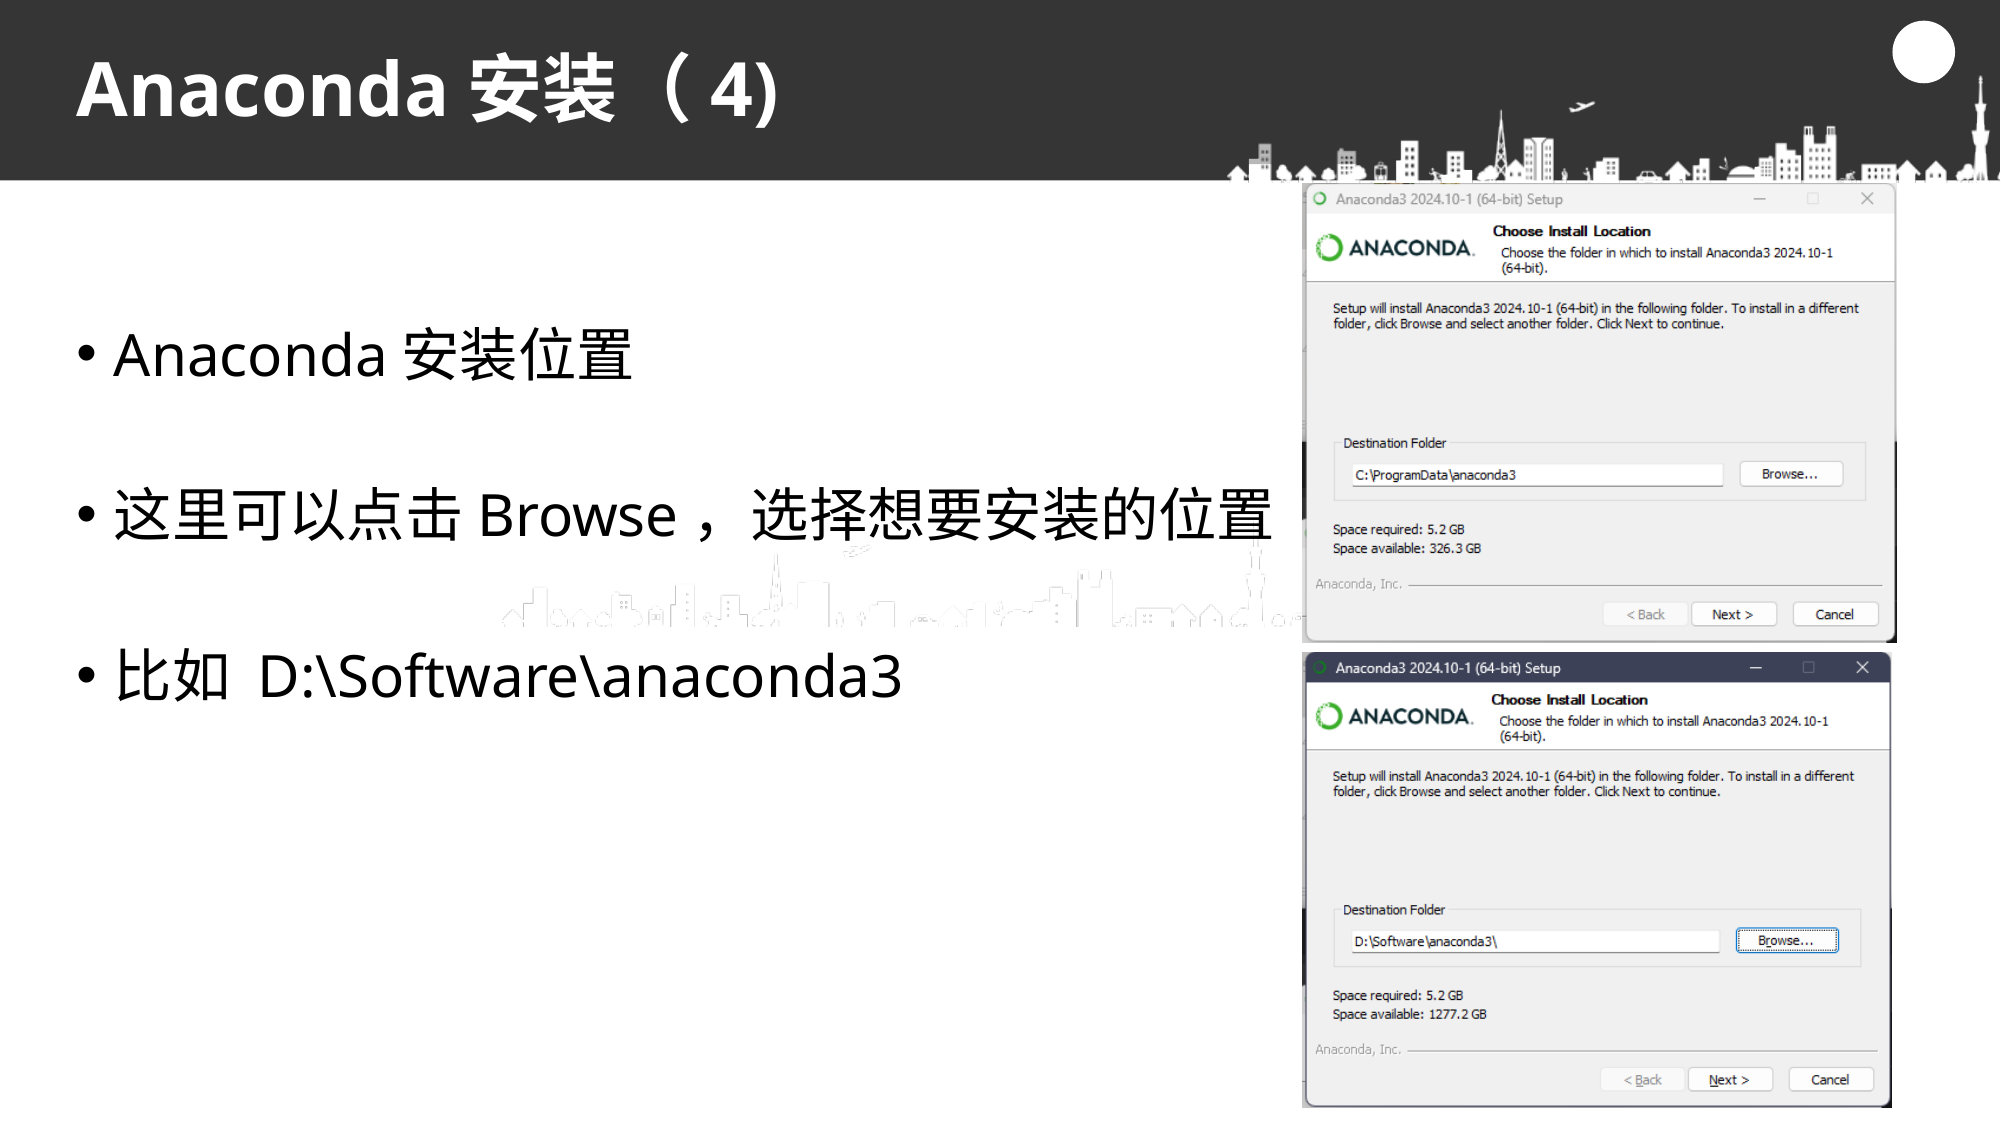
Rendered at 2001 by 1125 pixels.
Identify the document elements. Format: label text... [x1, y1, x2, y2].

list Anaconda安装位置 这里可以点击Browse，选择想要安装的位置 比如 D:\Software\anaconda3 [61, 240, 1931, 1014]
slide_number [1896, 31, 1953, 73]
picture [1302, 652, 1892, 1108]
picture [1302, 183, 1897, 643]
title Anaconda安装（4) [61, 19, 1363, 165]
